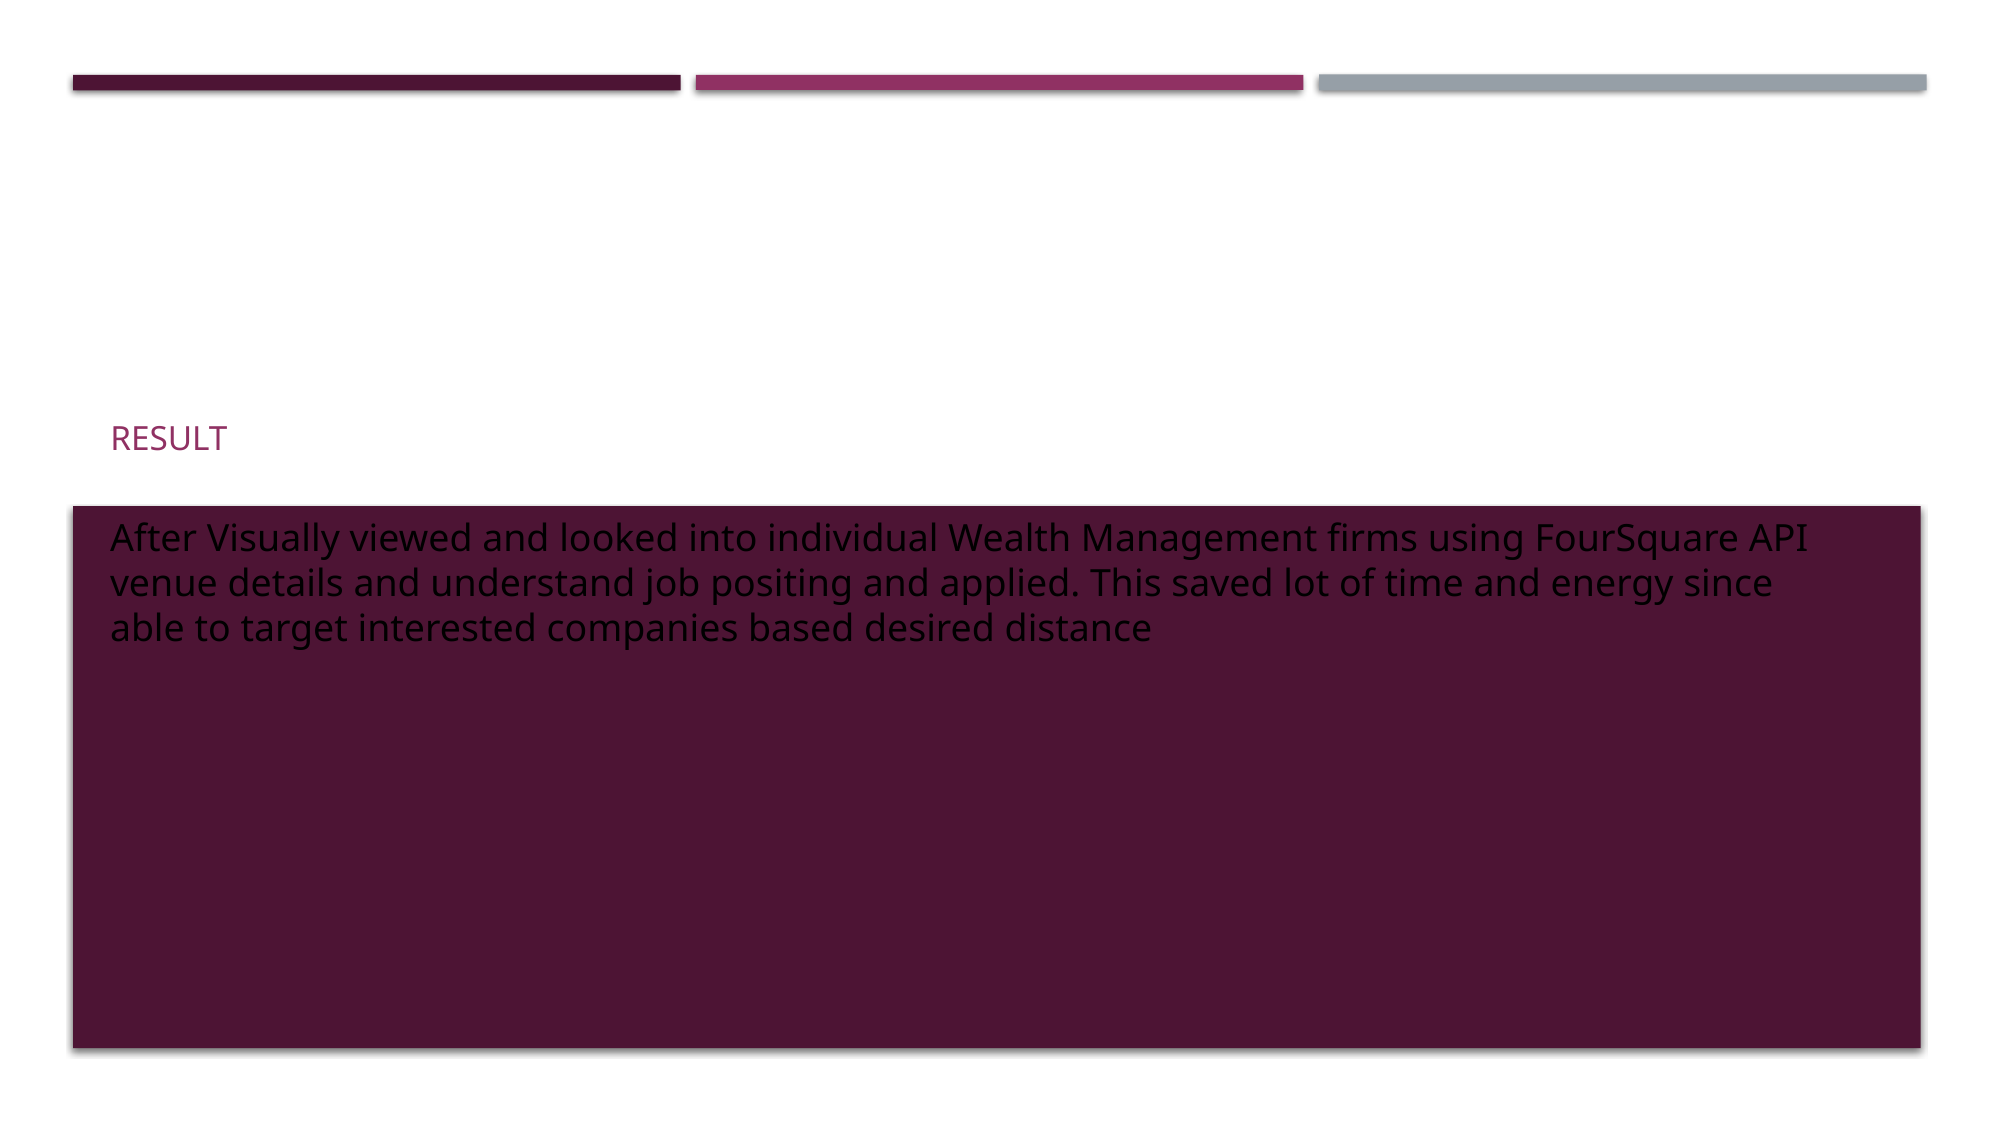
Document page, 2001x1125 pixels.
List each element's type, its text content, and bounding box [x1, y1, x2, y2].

text_box After Visually viewed and looked into individual Wealth Management firms using FourSquare API venue details and understand job positing and applied. This saved lot of time and energy since able to target interested companies based desired distance [95, 506, 1863, 656]
subtitle Result [95, 409, 1899, 507]
